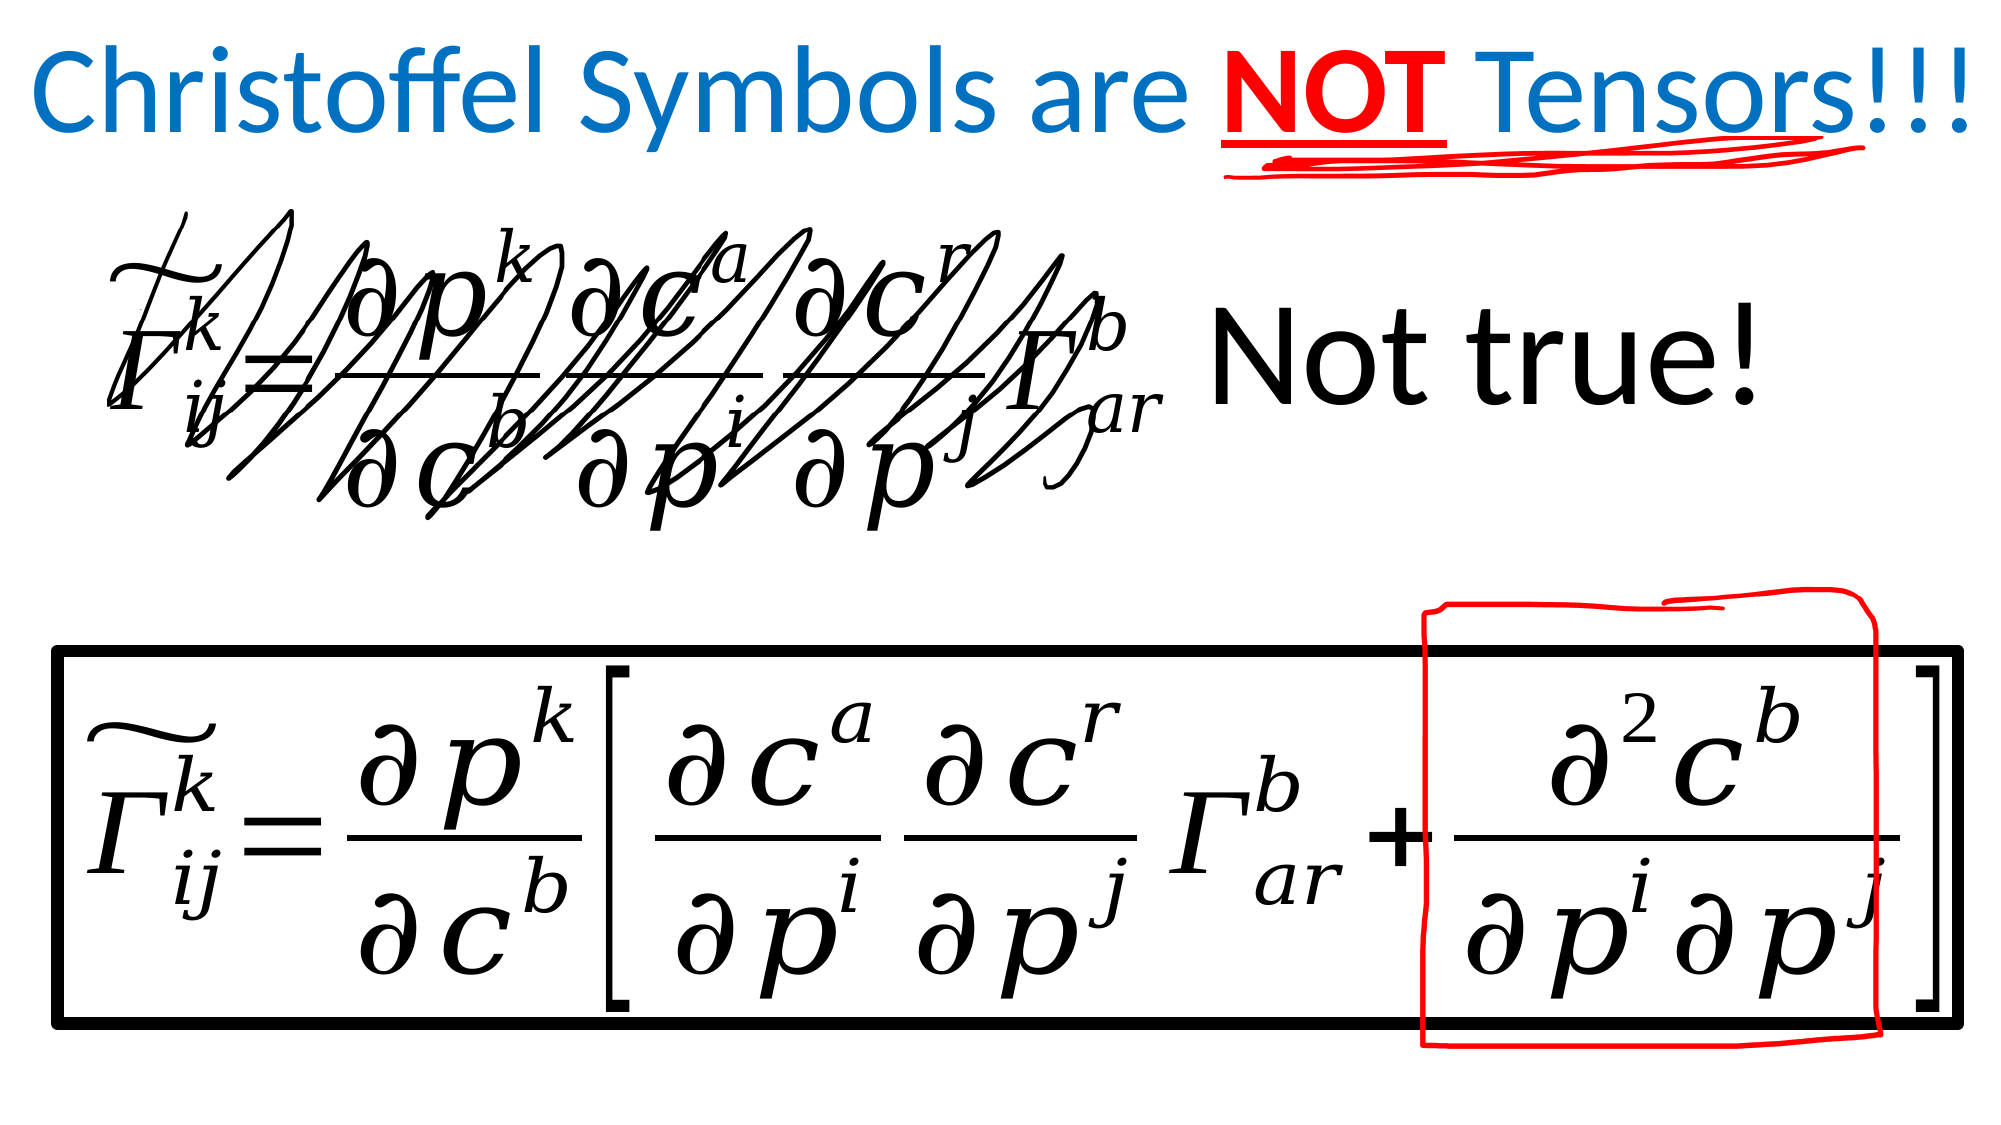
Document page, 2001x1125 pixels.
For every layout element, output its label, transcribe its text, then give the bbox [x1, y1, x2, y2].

text_box Christoffel Symbols are NOT Tensors!!! [53, 37, 1967, 132]
picture [107, 136, 1892, 1058]
